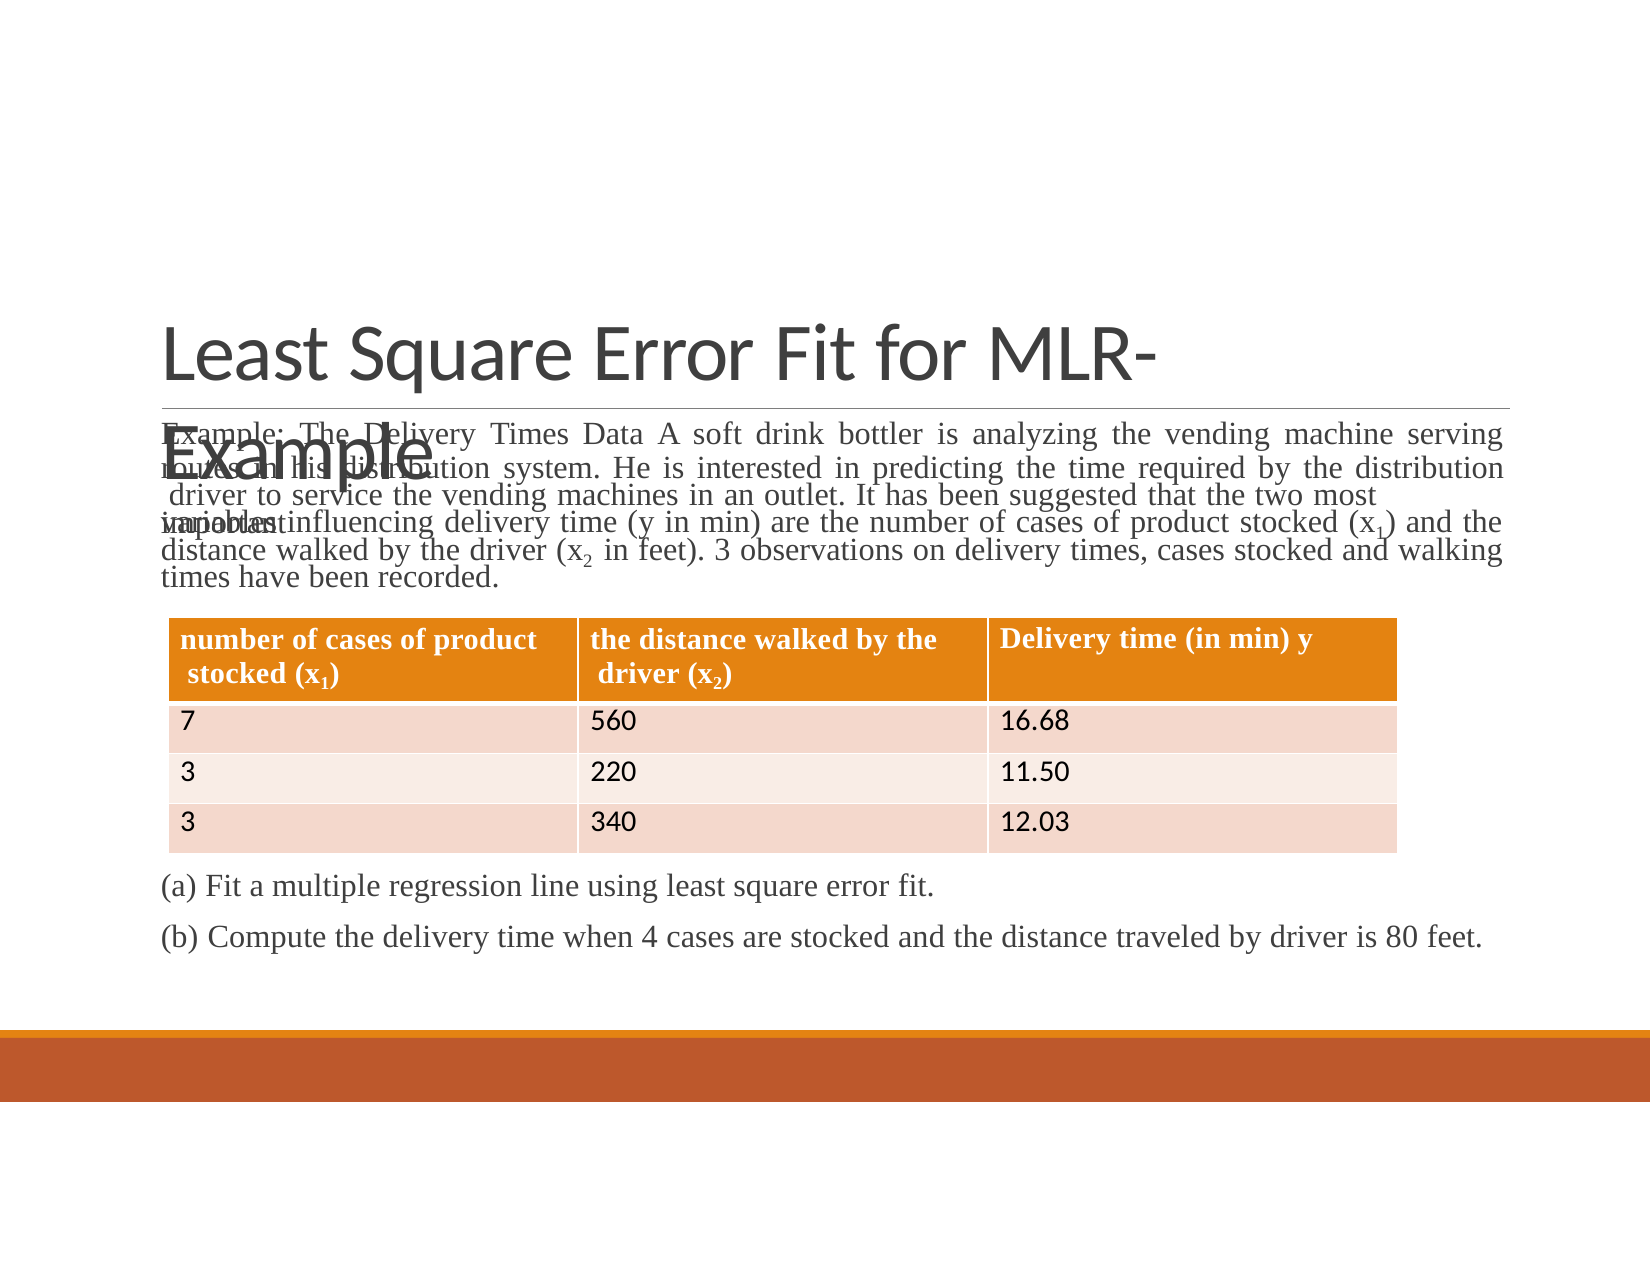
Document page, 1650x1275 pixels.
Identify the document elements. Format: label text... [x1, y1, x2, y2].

text_box Fit a multiple regression line using least square error fit. Compute the delivery time when 4 cases are stocked and the distance traveled by driver is 80 feet. [158, 849, 1488, 955]
table_header the distance walked by the driver (x2) [579, 618, 987, 701]
table_cell 560 [579, 706, 987, 753]
text_box variables influencing delivery time (y in min) are the number of cases of product stocked (x1) and the [154, 497, 1517, 524]
text_box Example: The Delivery Times Data A soft drink bottler is analyzing the vending machine serving routes in his distribution system. He is interested in predicting the time required by the distribution driver to service the vending machines in an outlet. It has been suggested that the two most important [158, 415, 1513, 497]
table_cell 3 [169, 754, 577, 803]
table_cell 3 [169, 804, 577, 853]
table_cell 16.68 [989, 706, 1397, 753]
table_header number of cases of product stocked (x1) [169, 618, 577, 701]
table_cell 220 [579, 754, 987, 803]
table_header Delivery time (in min) y [989, 618, 1397, 701]
text_box distance walked by the driver (x2 in feet). 3 observations on delivery times, cases stocked and walking [154, 524, 1517, 571]
table_cell 340 [579, 804, 987, 853]
picture [0, 1030, 1650, 1102]
table_cell 7 [169, 706, 577, 753]
text_box times have been recorded. [158, 552, 504, 594]
table_cell 12.03 [989, 804, 1397, 853]
title Least Square Error Fit for MLR- Example [158, 295, 1443, 415]
table_cell 11.50 [989, 754, 1397, 803]
